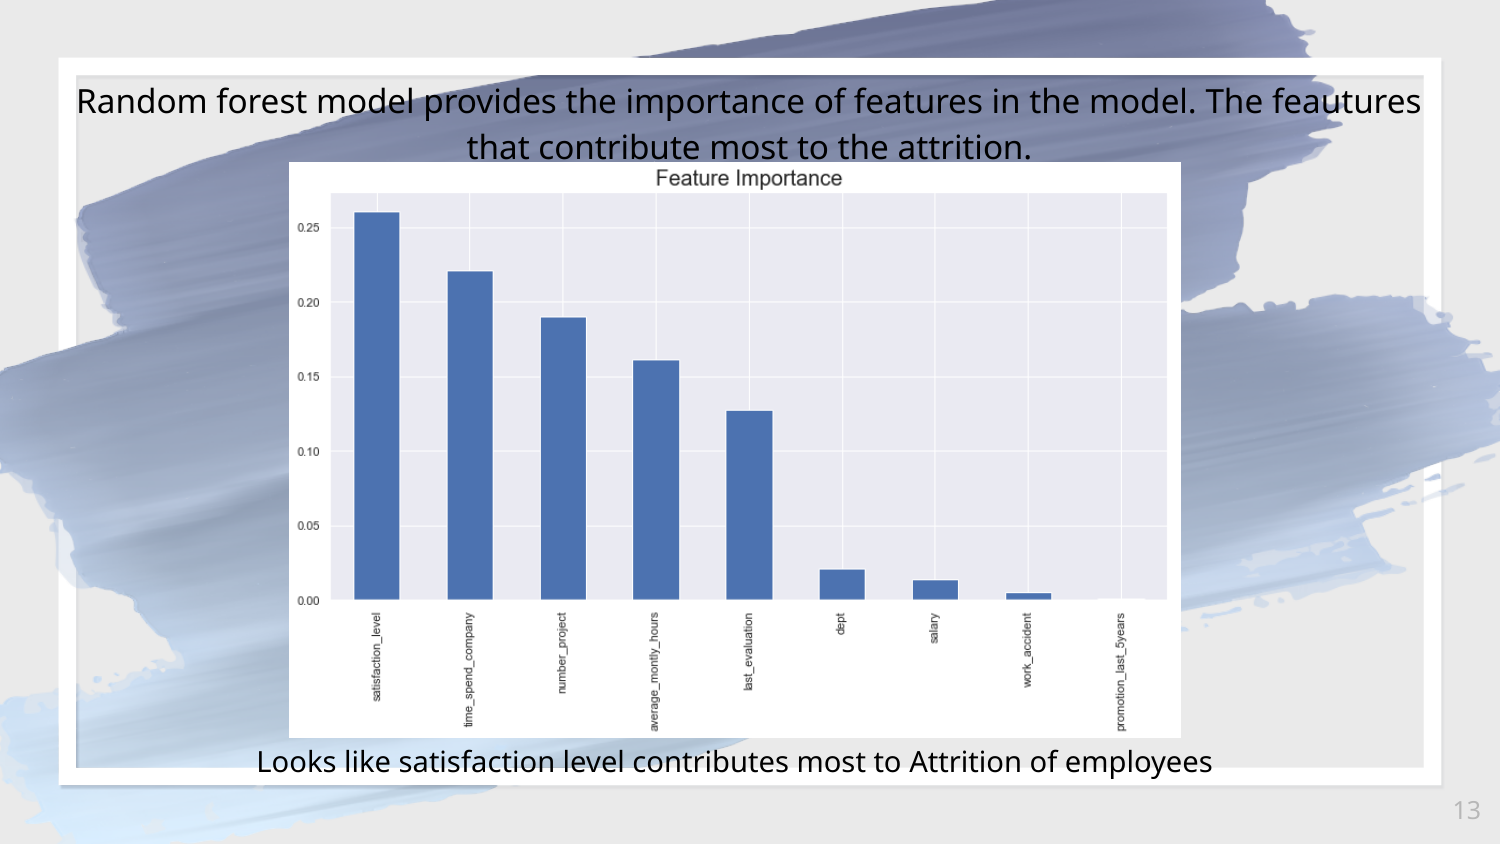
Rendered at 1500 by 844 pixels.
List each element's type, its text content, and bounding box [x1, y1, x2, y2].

text_box Looks like satisfaction level contributes most to Attrition of employees [61, 733, 1409, 782]
picture [0, 0, 1500, 844]
slide_number 13 [1391, 779, 1482, 844]
list Random forest model provides the importance of features in the model. The feautures that contribute most to the attrition. [75, 87, 1425, 153]
